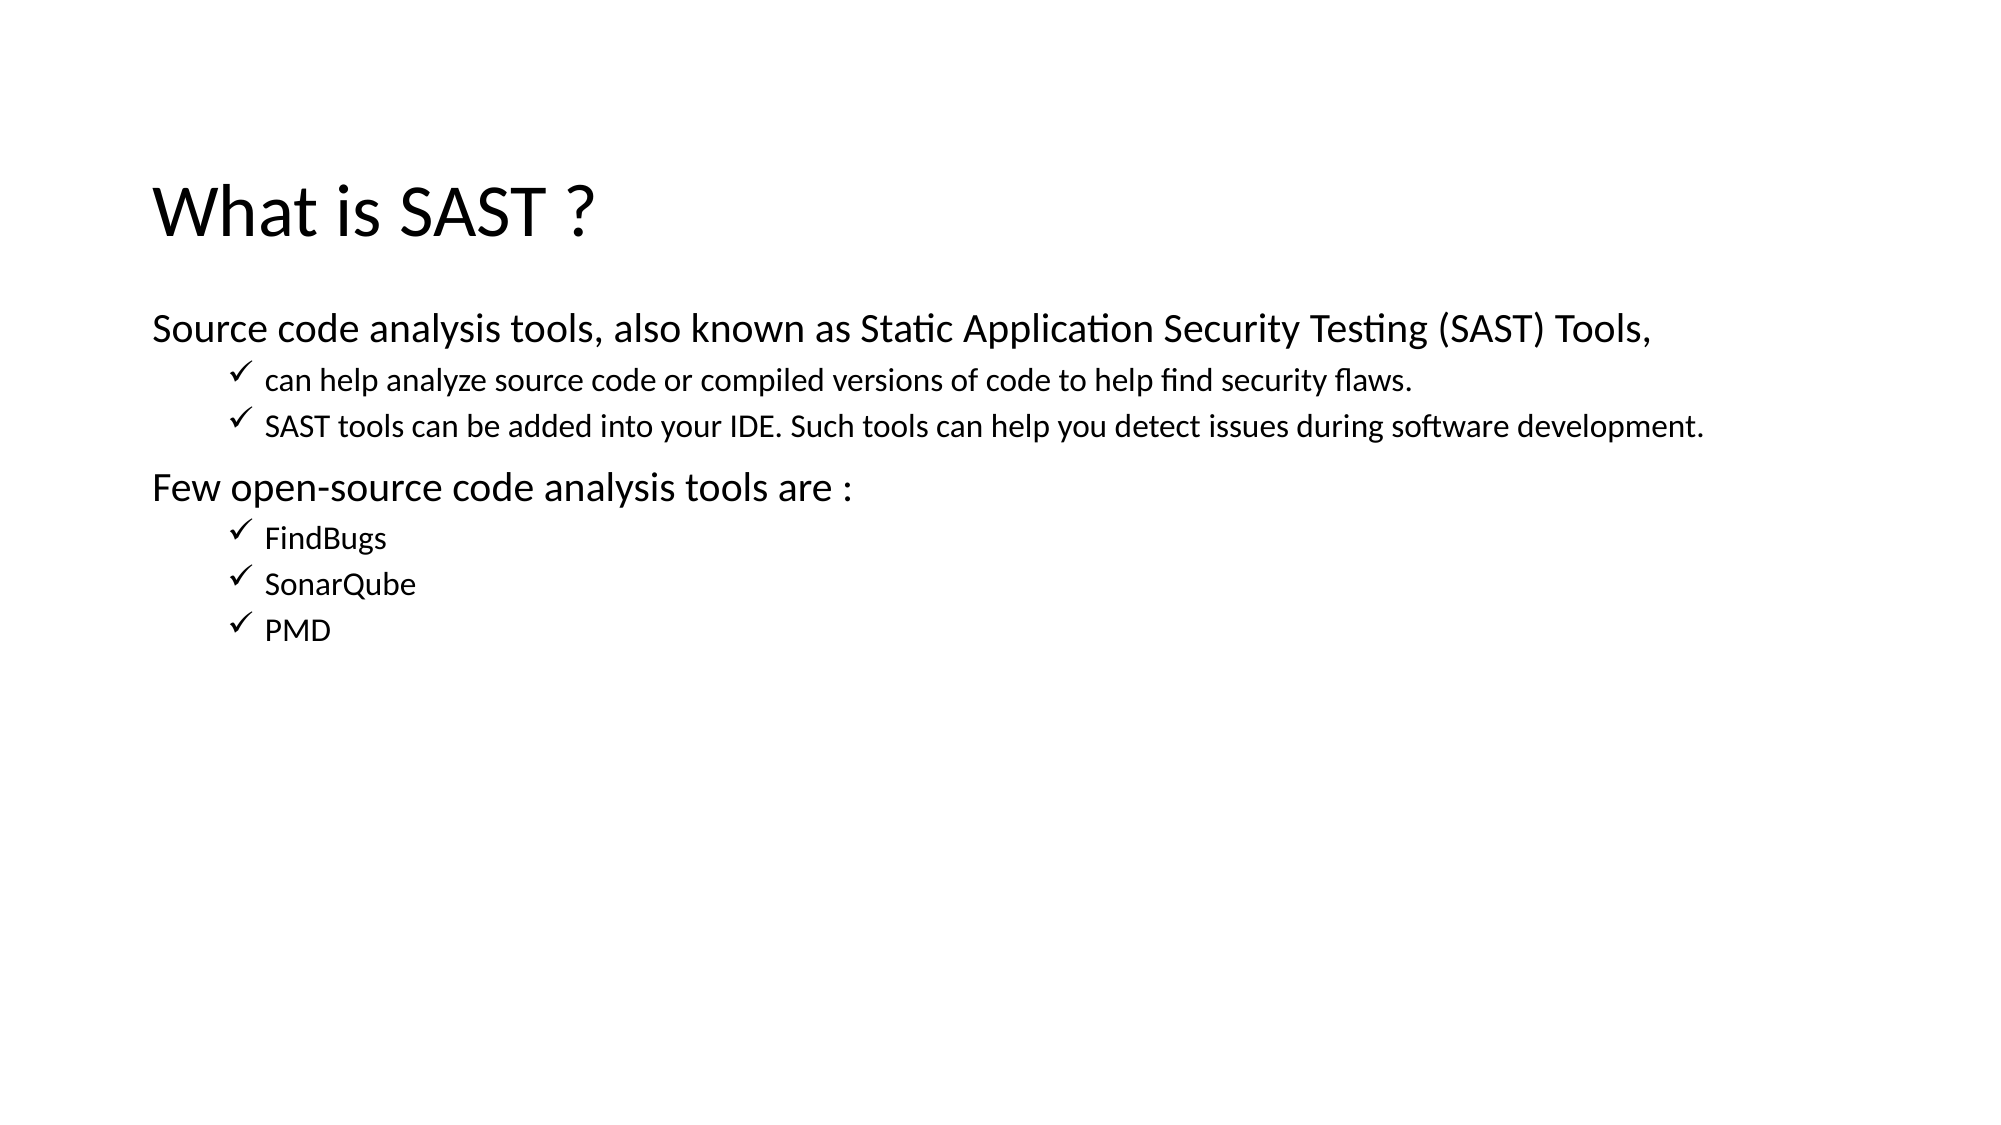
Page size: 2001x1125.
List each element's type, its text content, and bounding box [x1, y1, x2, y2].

text_box What is SAST ? [137, 153, 789, 259]
list Source code analysis tools, also known as Static Application Security Testing (SAST) Tools, can help analyze source code or compiled versions of code to help find security flaws. SAST tools can be added into your IDE. Such tools can help you detect issues during software development. Few open-source code analysis tools are : FindBugs SonarQube PMD [137, 299, 1863, 699]
